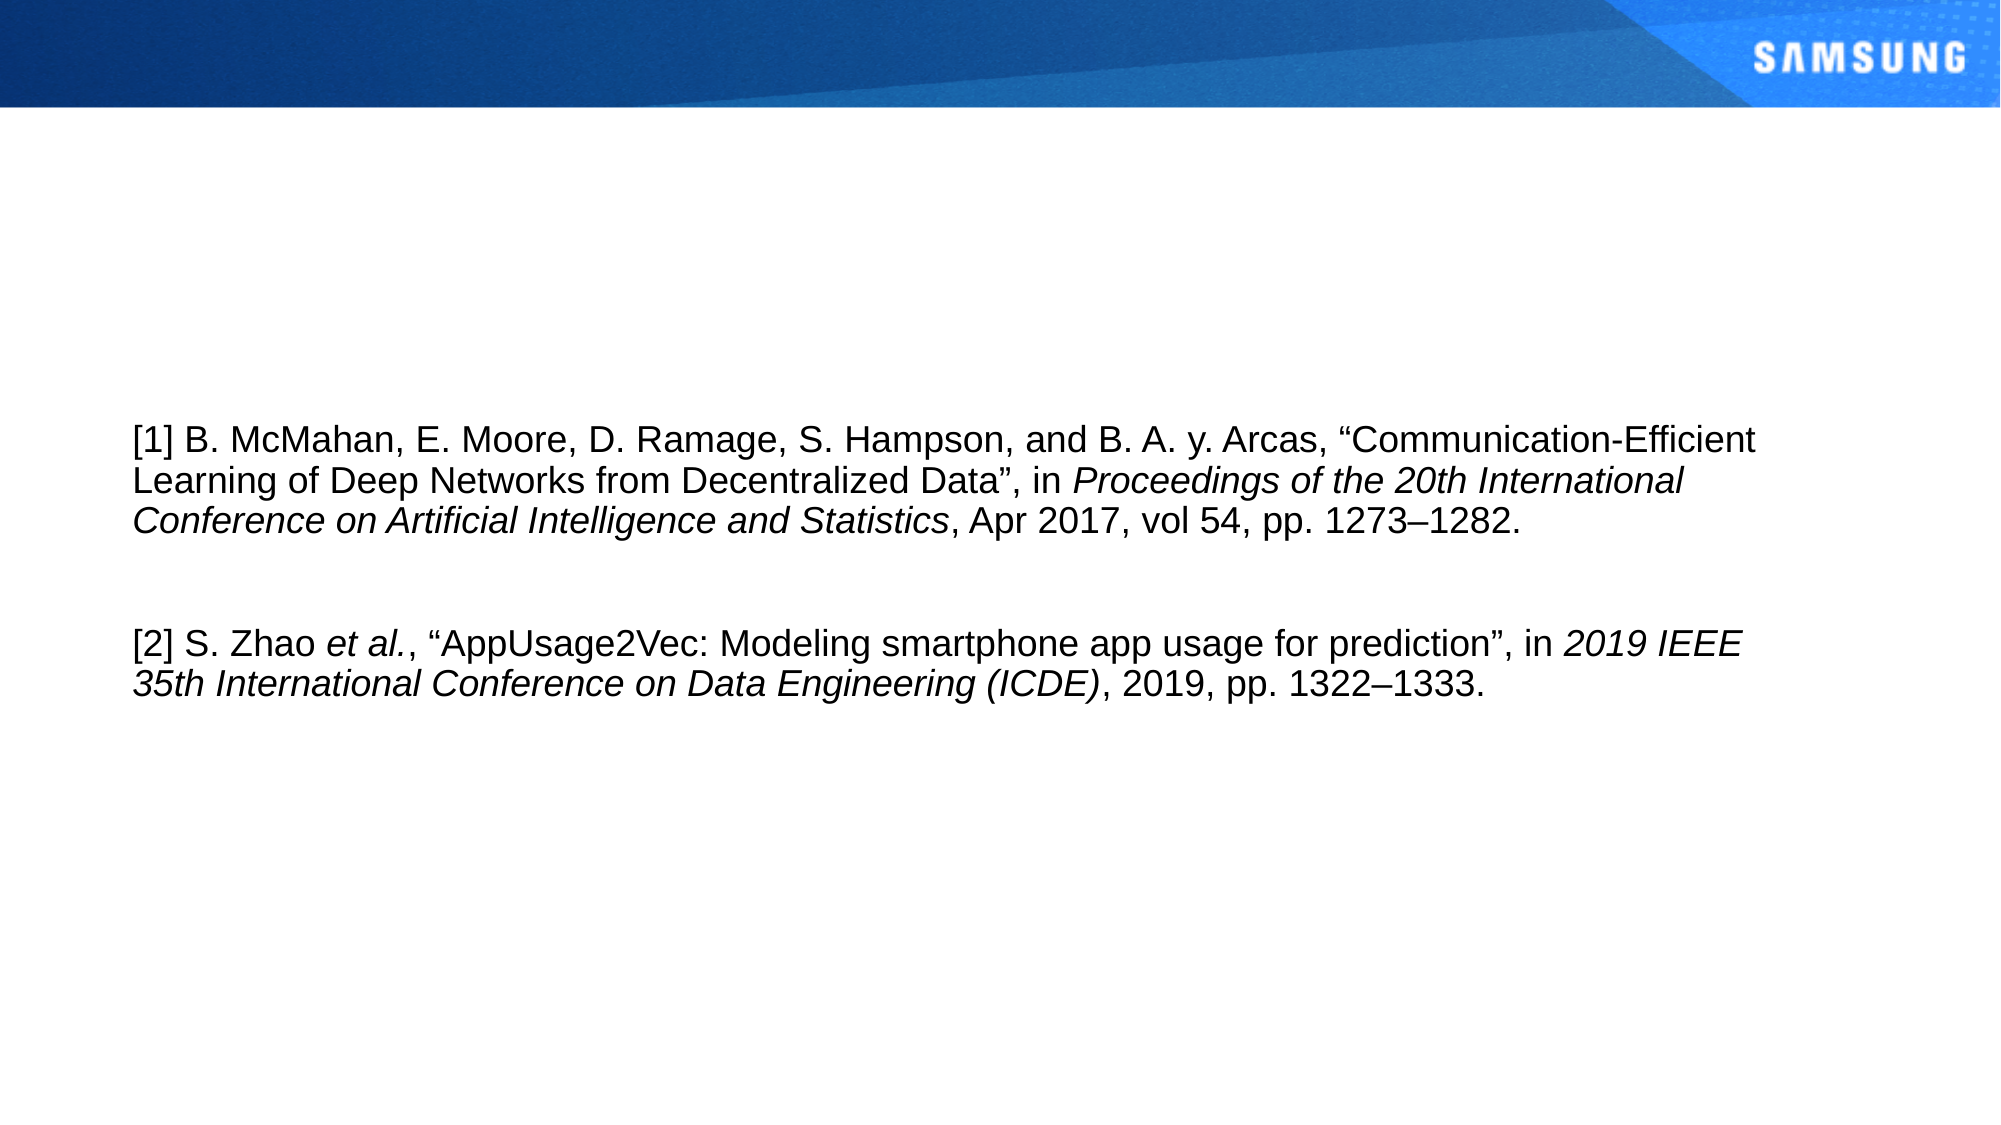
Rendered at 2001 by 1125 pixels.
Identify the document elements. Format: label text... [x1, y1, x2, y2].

text_box [1] B. McMahan, E. Moore, D. Ramage, S. Hampson, and B. A. y. Arcas, “Communication-Efficient Learning of Deep Networks from Decentralized Data”, in Proceedings of the 20th International Conference on Artificial Intelligence and Statistics, Apr 2017, vol 54, pp. 1273–1282. [2] S. Zhao et al., “AppUsage2Vec: Modeling smartphone app usage for prediction”, in 2019 IEEE 35th International Conference on Data Engineering (ICDE), 2019, pp. 1322–1333. [117, 412, 1803, 712]
picture [0, 0, 2001, 1125]
title References [79, 13, 1962, 100]
